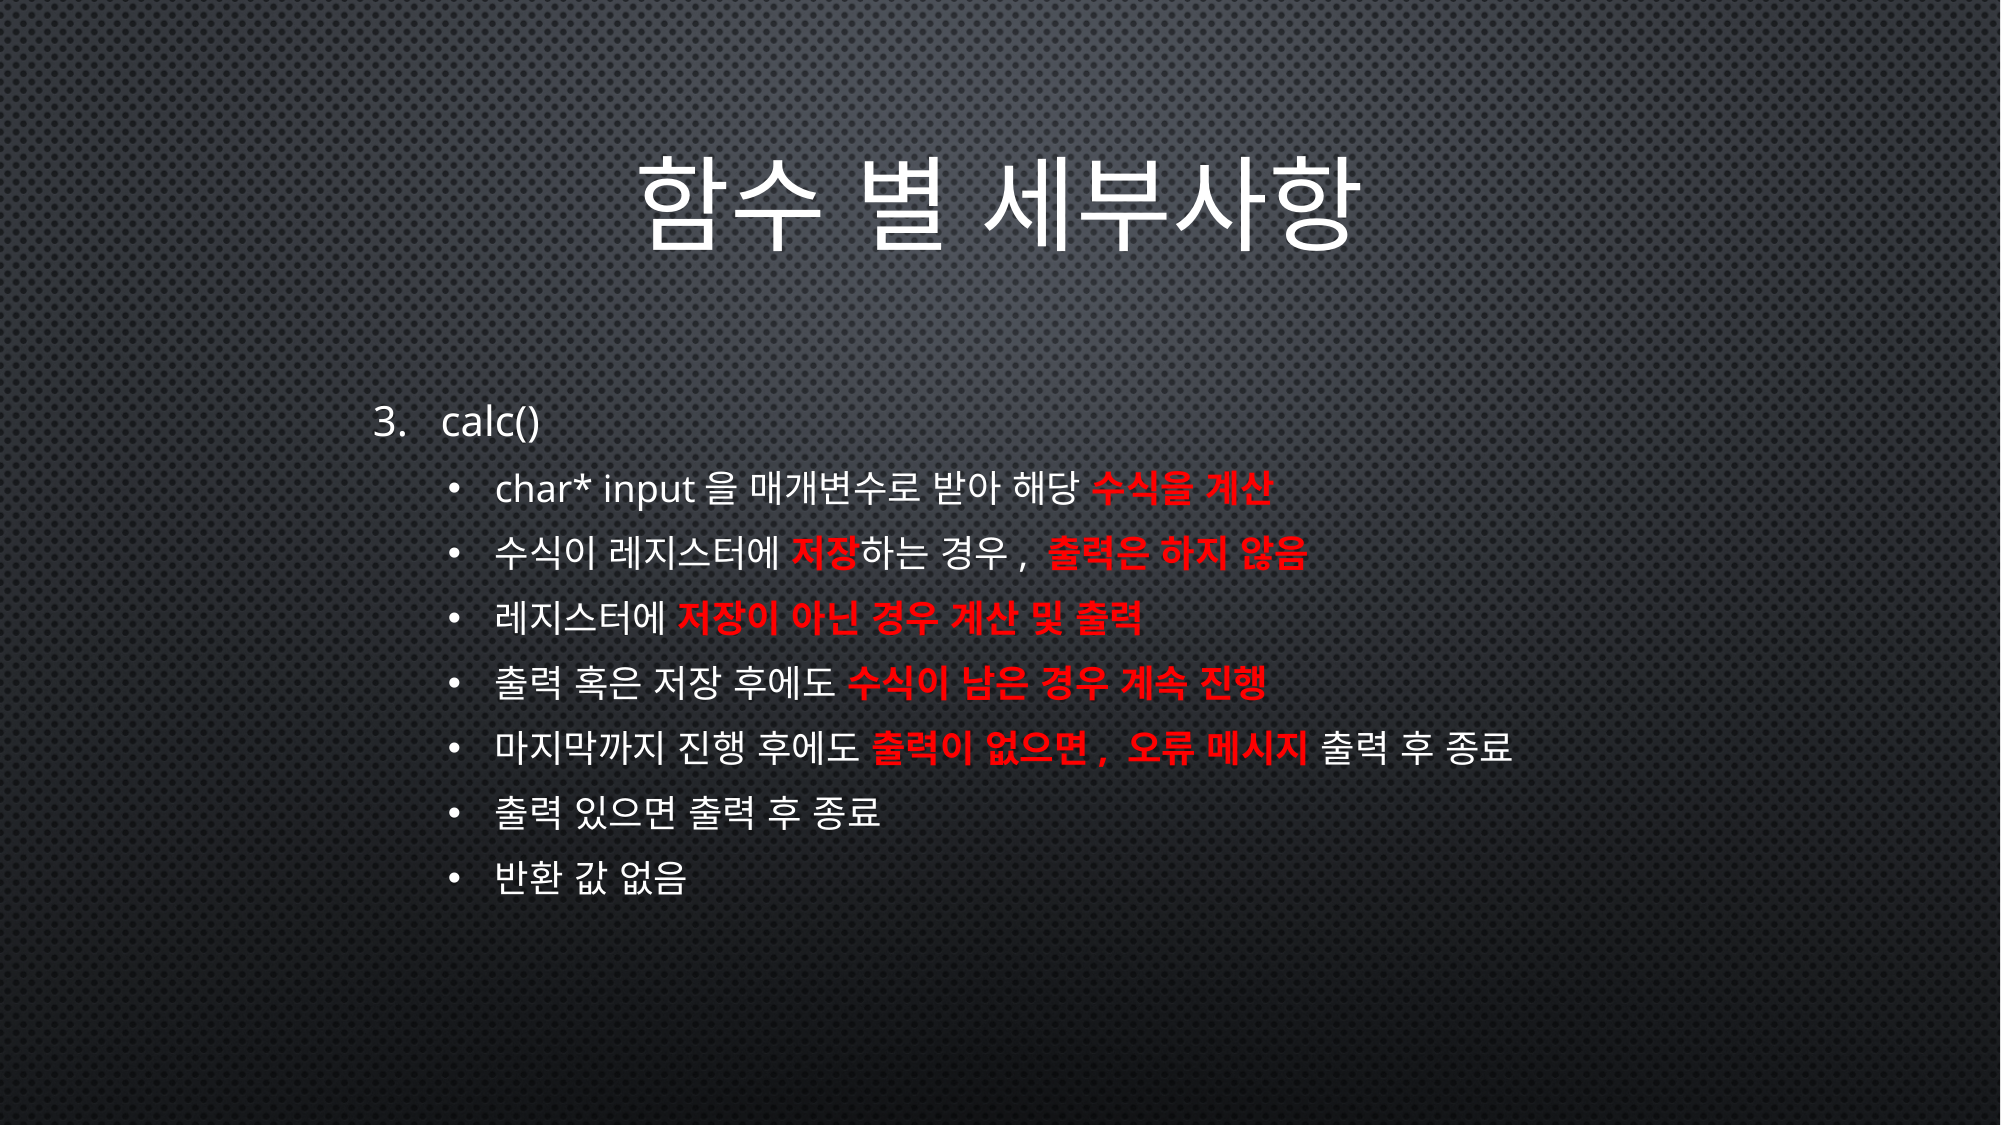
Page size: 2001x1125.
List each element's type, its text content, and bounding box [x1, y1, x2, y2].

list 3. calc() char* input을 매개변수로 받아 해당 수식을 계산 수식이 레지스터에 저장하는 경우, 출력은 하지 않음 레지스터에 저장이 아닌 경우 계산 및 출력 출력 혹은 저장 후에도 수식이 남은 경우 계속 진행 마지막까지 진행 후에도 출력이 없으면, 오류 메시지 출력 후 종료 출력 있으면 출력 후 종료 반환 값 없음 [357, 323, 1642, 972]
title 함수 별 세부사항 [187, 45, 1813, 359]
